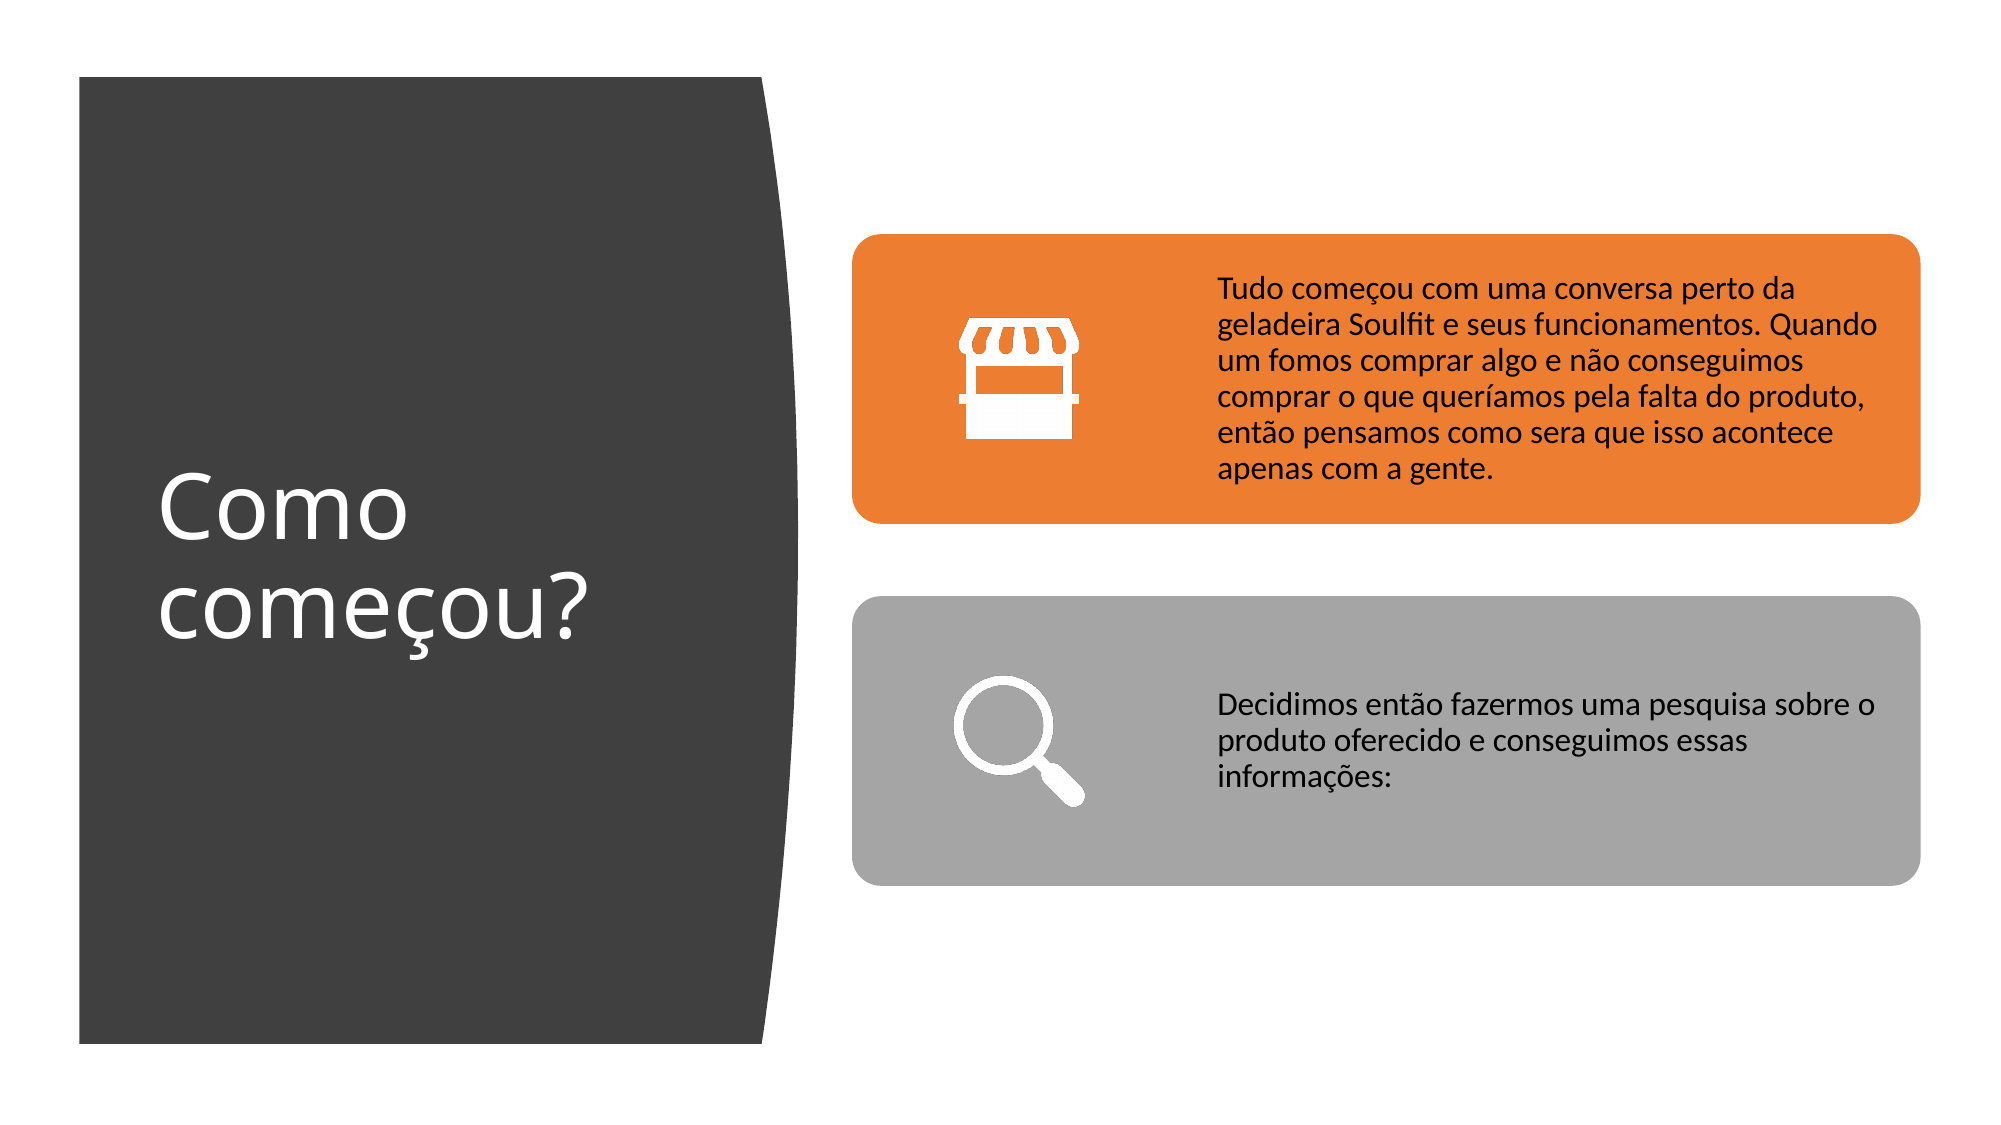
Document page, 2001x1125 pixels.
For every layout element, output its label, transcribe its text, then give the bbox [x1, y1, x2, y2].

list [852, 77, 1921, 1043]
title Como começou? [141, 166, 702, 953]
text_box [78, 76, 800, 1045]
